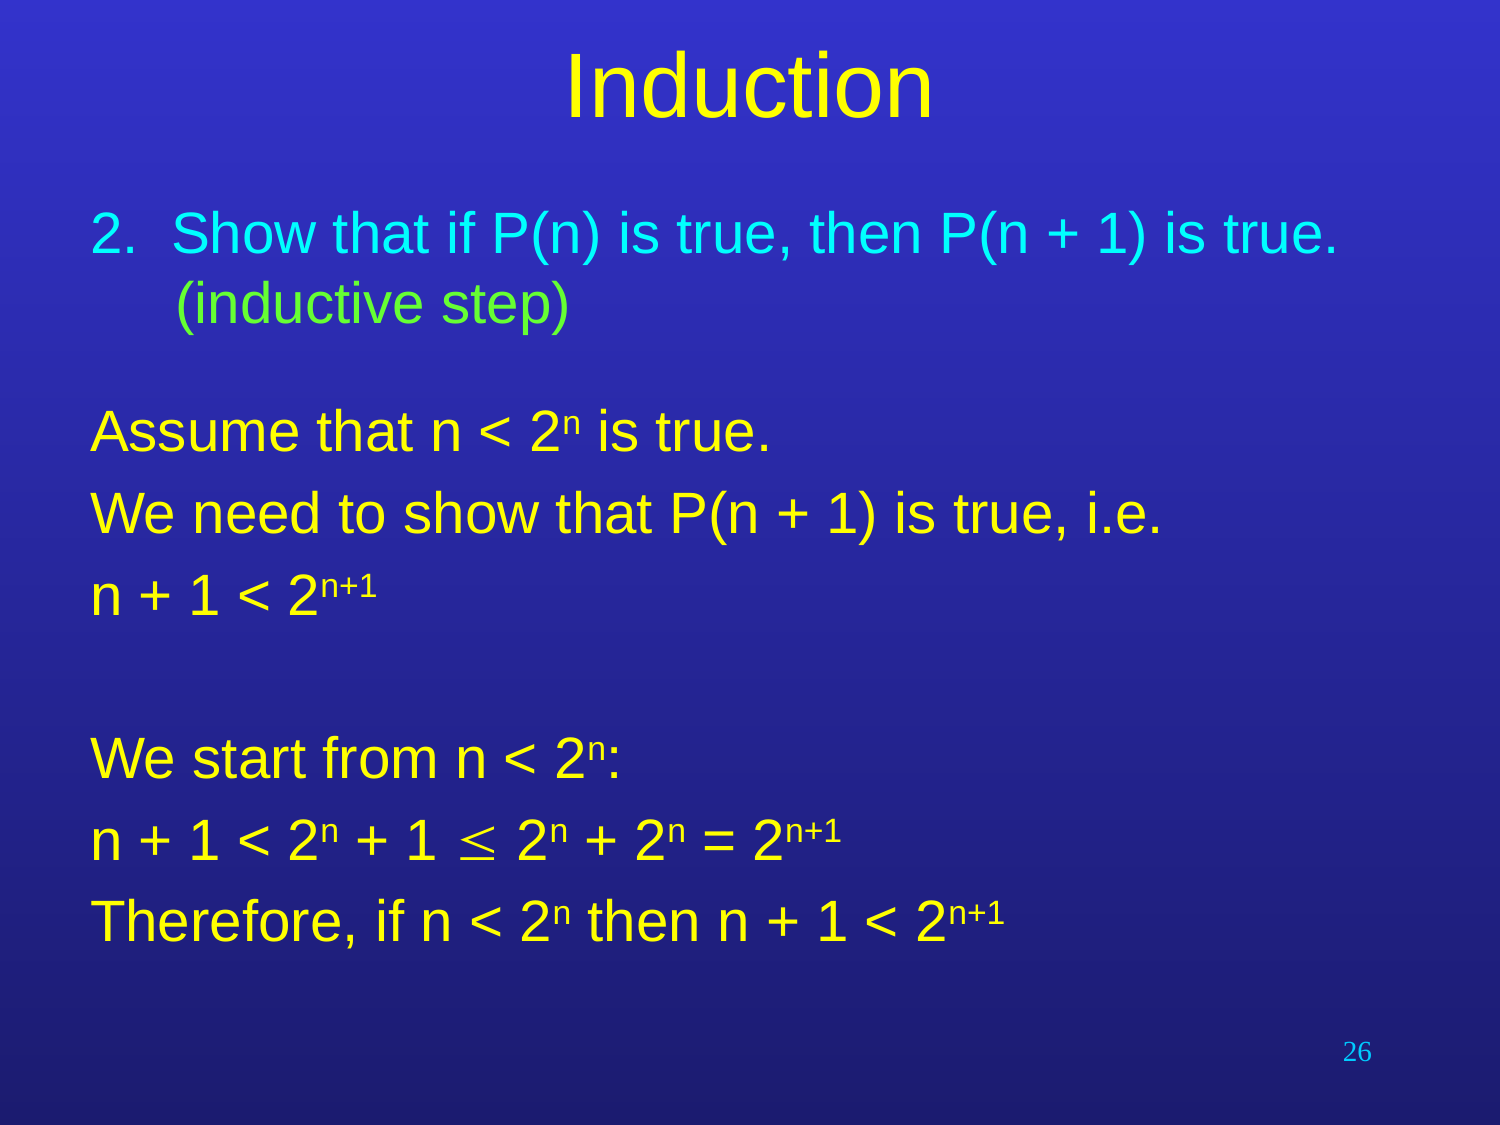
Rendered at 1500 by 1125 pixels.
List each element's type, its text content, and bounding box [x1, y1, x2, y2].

title Induction [112, 24, 1388, 138]
slide_number 26 [1074, 1024, 1388, 1101]
list 2. Show that if P(n) is true, then P(n + 1) is true. (inductive step) Assume that n < 2n is true. We need to show that P(n + 1) is true, i.e. n + 1 < 2n+1 We start from n < 2n: n + 1 < 2n + 1  2n + 2n = 2n+1 Therefore, if n < 2n then n + 1 < 2n+1 [74, 187, 1388, 976]
